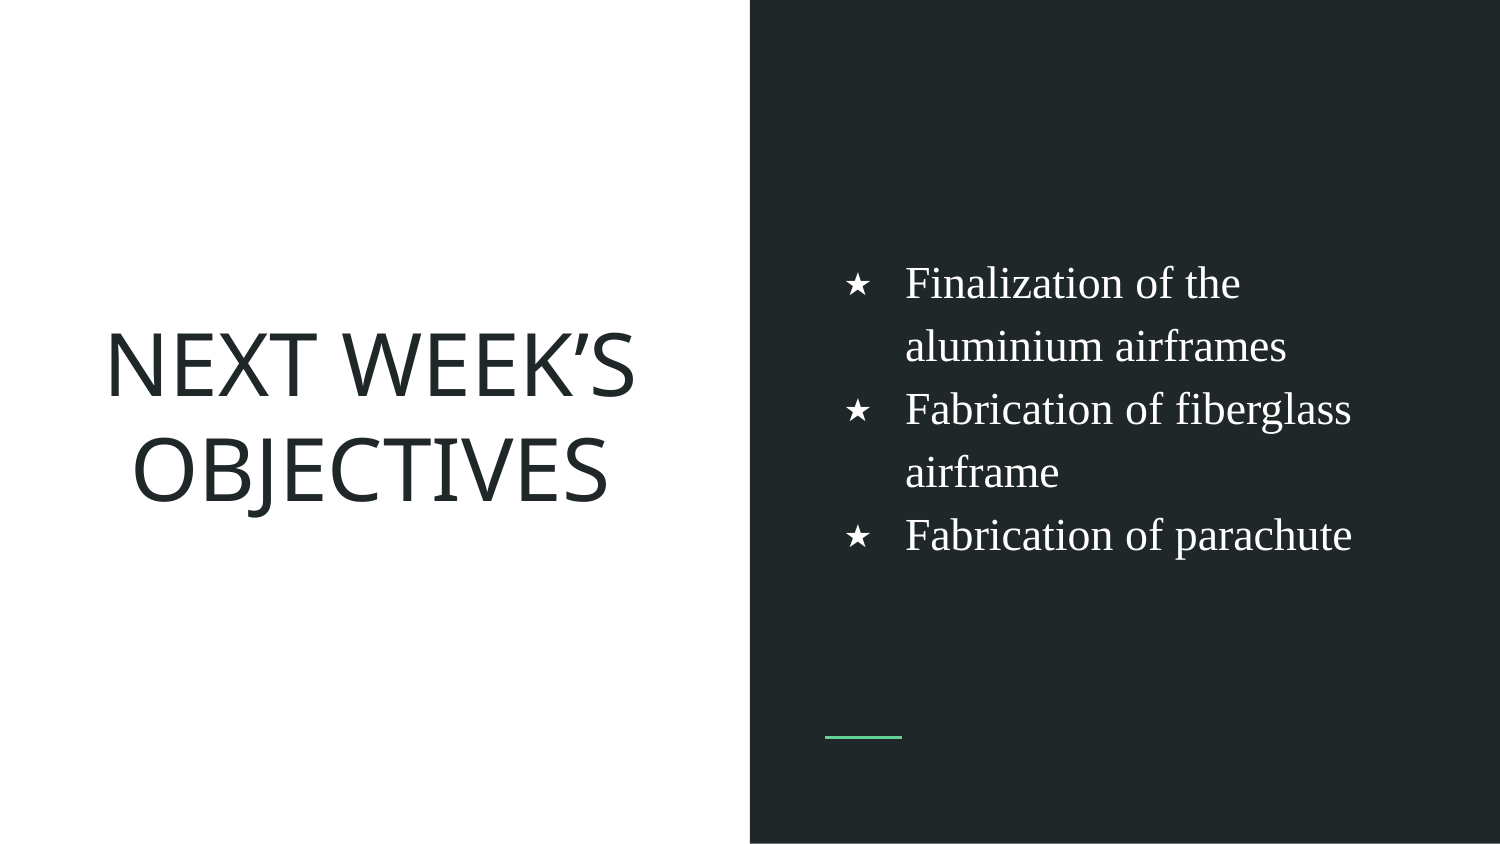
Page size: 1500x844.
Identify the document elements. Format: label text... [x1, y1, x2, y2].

title NEXT WEEK’S OBJECTIVES [38, 286, 703, 534]
list Finalization of the aluminium airframes Fabrication of fiberglass airframe Fabrication of parachute [815, 178, 1445, 785]
